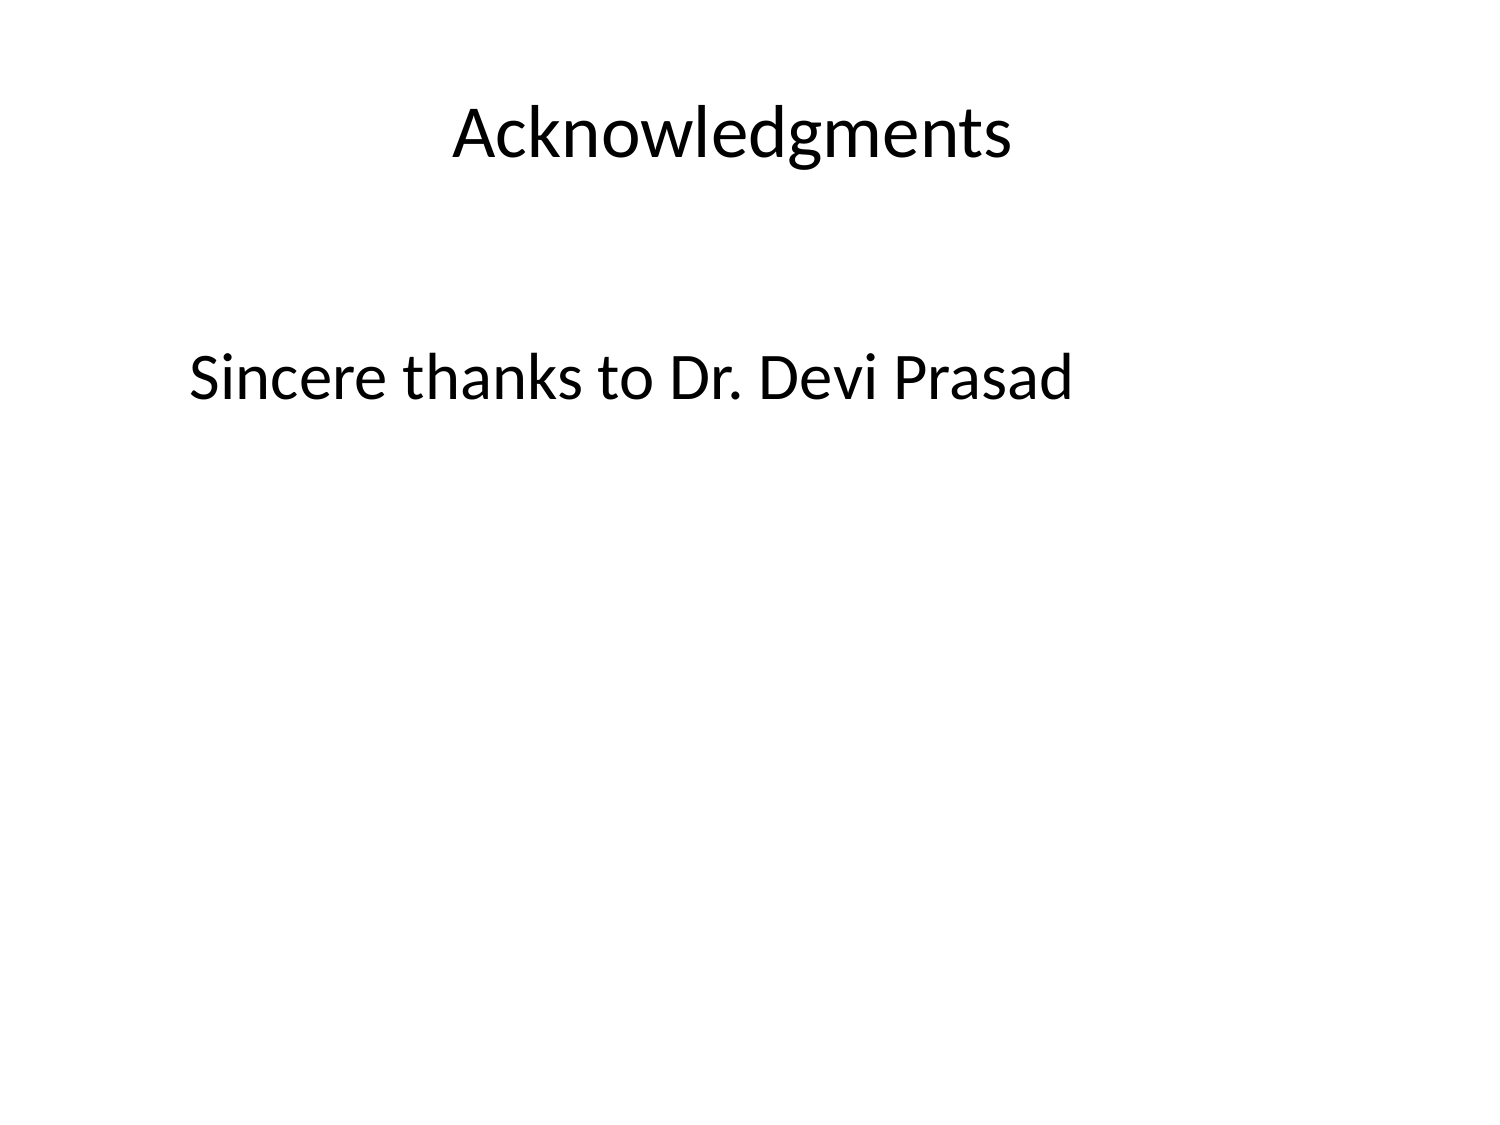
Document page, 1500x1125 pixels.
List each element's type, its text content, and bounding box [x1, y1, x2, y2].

list Sincere thanks to Dr. Devi Prasad [174, 324, 1288, 563]
title Acknowledgments [75, 62, 1425, 193]
